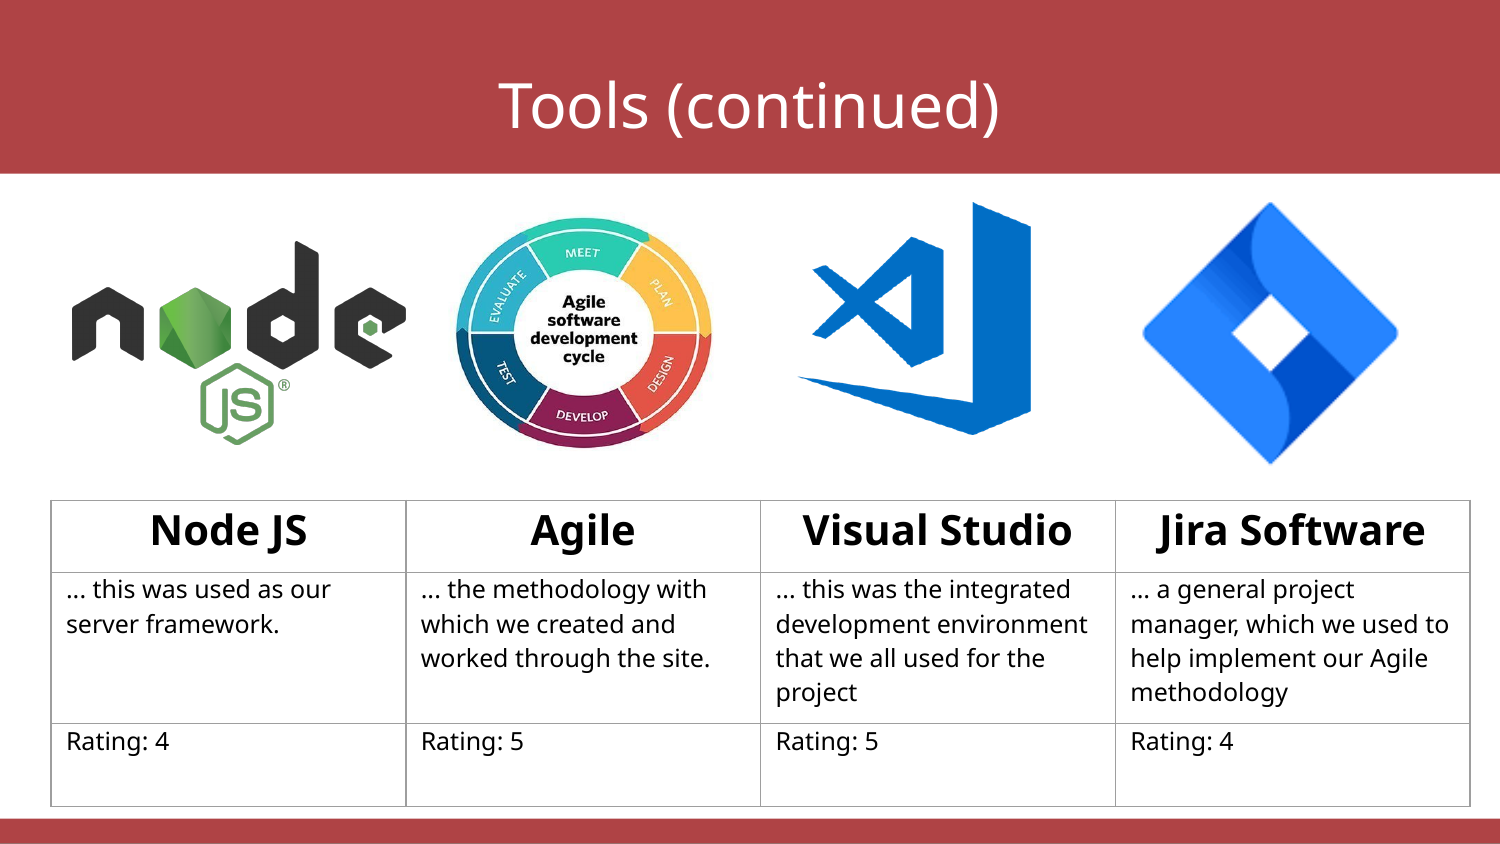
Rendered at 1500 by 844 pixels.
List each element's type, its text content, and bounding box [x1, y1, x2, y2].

table_cell ... the methodology with which we created and worked through the site. [407, 573, 760, 723]
picture [796, 202, 1031, 435]
table_cell ... this was the integrated development environment that we all used for the project [761, 573, 1115, 723]
picture [1135, 202, 1416, 484]
picture [72, 240, 407, 446]
table_cell Rating: 5 [761, 724, 1115, 806]
table_header Jira Software [1116, 501, 1469, 572]
table_cell Rating: 4 [1116, 724, 1469, 806]
table_header Agile [407, 501, 760, 572]
table_header Node JS [52, 501, 405, 572]
table_cell Rating: 5 [407, 724, 760, 806]
picture [438, 207, 740, 462]
table_cell Rating: 4 [52, 724, 405, 806]
table_cell … a general project manager, which we used to help implement our Agile methodology [1116, 573, 1469, 723]
title Tools (continued) [0, 0, 1500, 174]
table_header Visual Studio [761, 501, 1115, 572]
title [0, 818, 1500, 844]
table_cell ... this was used as our server framework. [52, 573, 405, 723]
